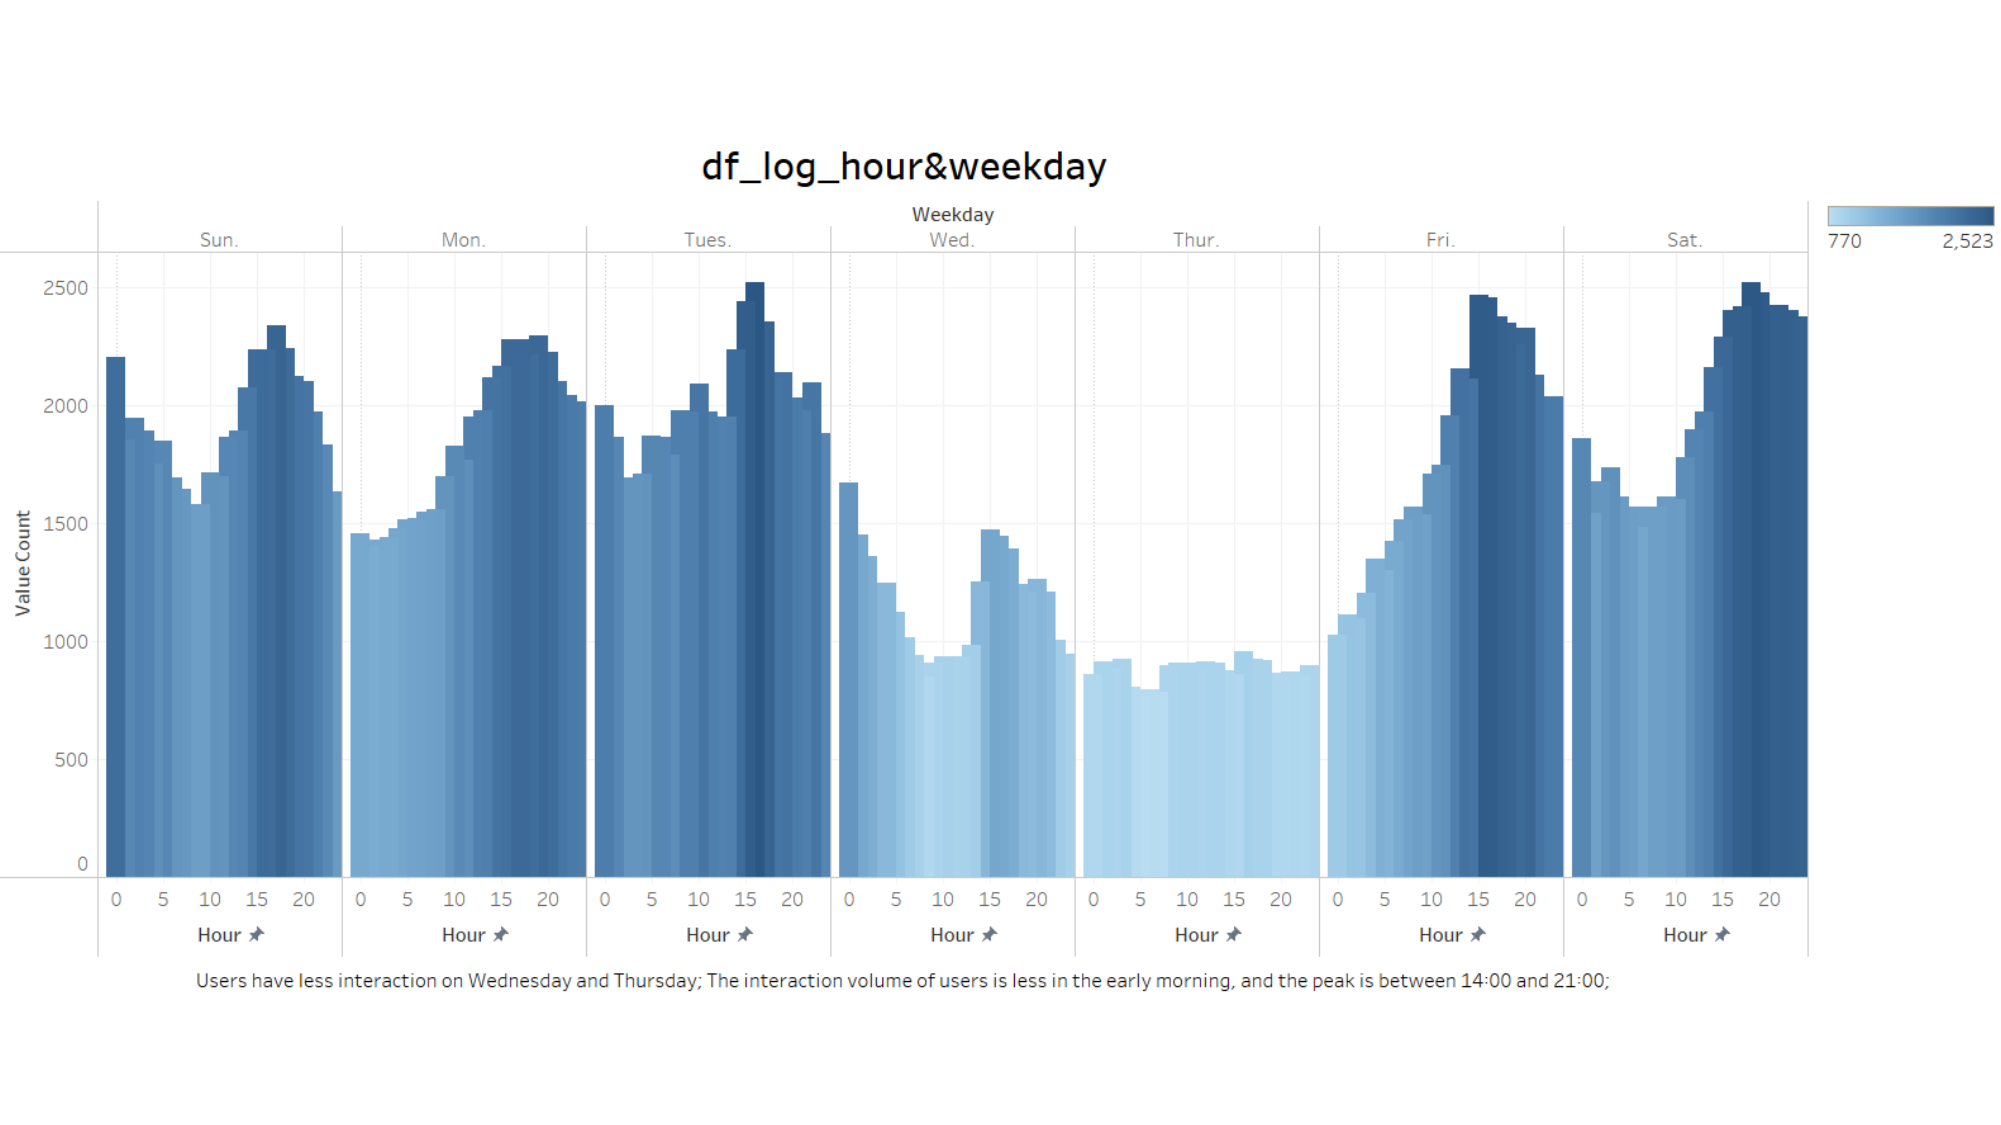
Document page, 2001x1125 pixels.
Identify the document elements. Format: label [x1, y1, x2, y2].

picture [0, 130, 2000, 995]
